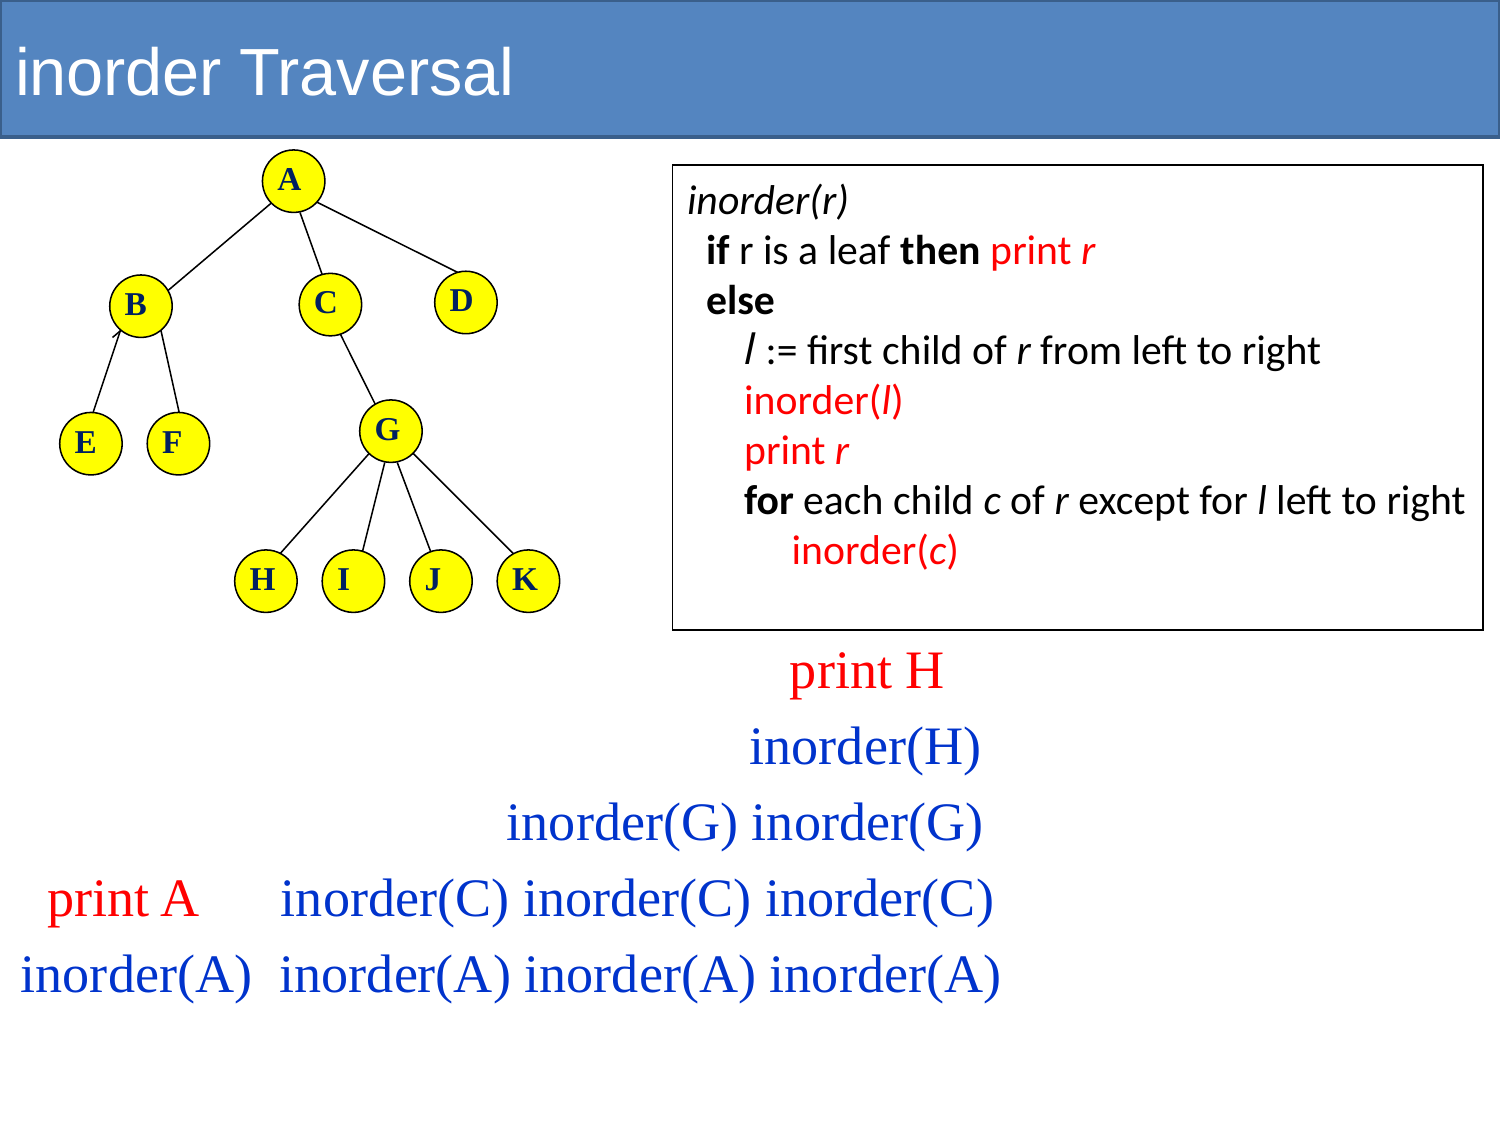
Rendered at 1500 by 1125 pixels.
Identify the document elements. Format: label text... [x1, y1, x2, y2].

text_box inorder(r) if r is a leaf then print r else l := first child of r from left to right inorder(l) print r for each child c of r except for l left to right inorder(c) [672, 165, 1484, 631]
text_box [59, 149, 560, 613]
title inorder Traversal [0, 0, 1500, 138]
list print H inorder(H) inorder(G) inorder(G) print A inorder(C) inorder(C) inorder(C) inorder(A) inorder(A) inorder(A) inorder(A) [5, 551, 1500, 1010]
